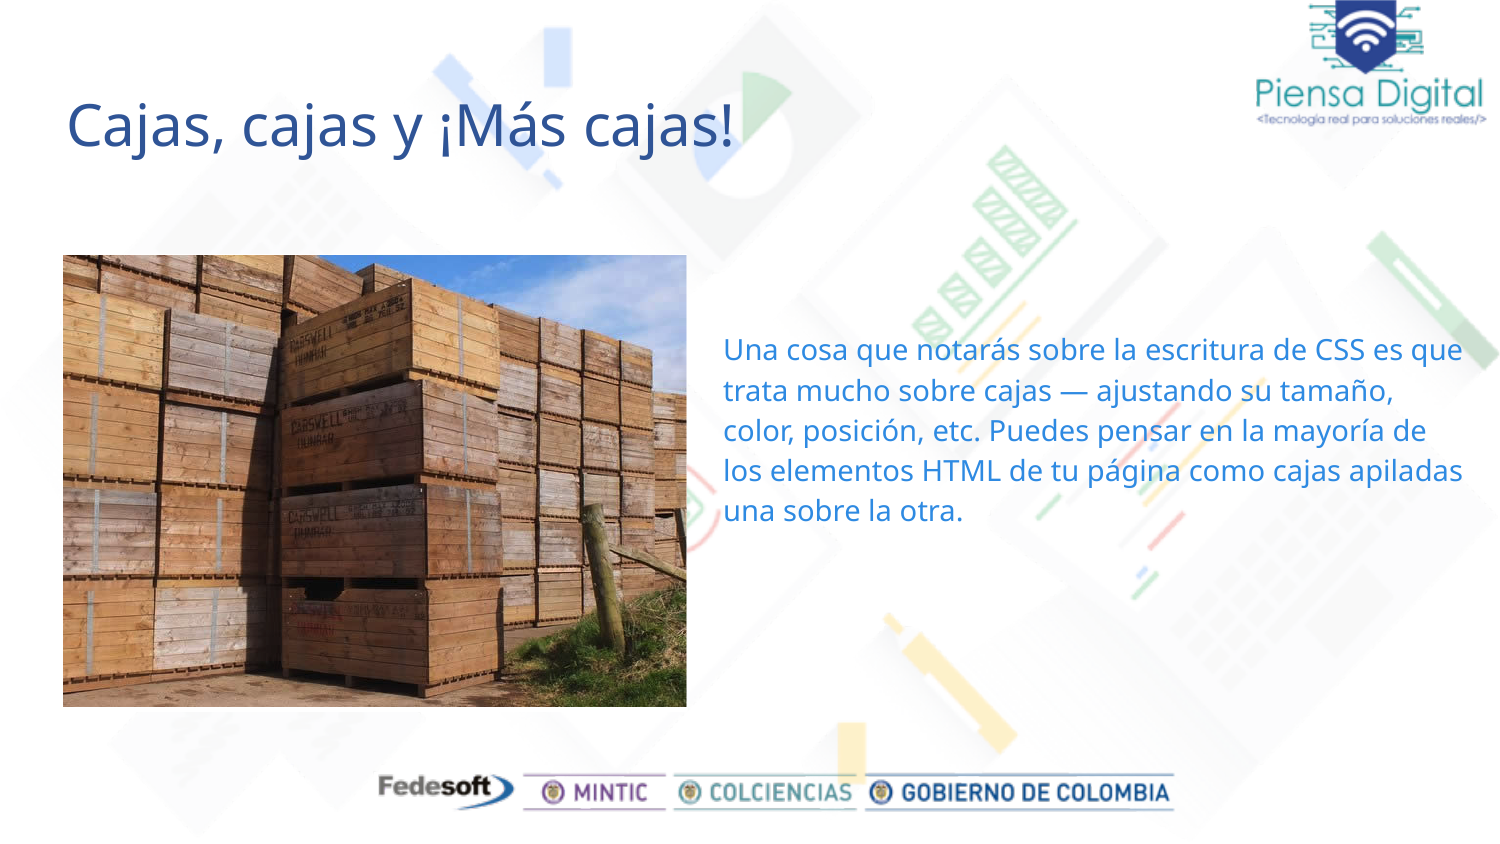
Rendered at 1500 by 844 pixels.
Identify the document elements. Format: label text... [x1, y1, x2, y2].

picture [0, 0, 1500, 844]
title Cajas, cajas y ¡Más cajas! [51, 72, 1449, 167]
list Una cosa que notarás sobre la escritura de CSS es que trata mucho sobre cajas — ajustando su tamaño, color, posición, etc. Puedes pensar en la mayoría de los elementos HTML de tu página como cajas apiladas una sobre la otra. [708, 311, 1483, 721]
